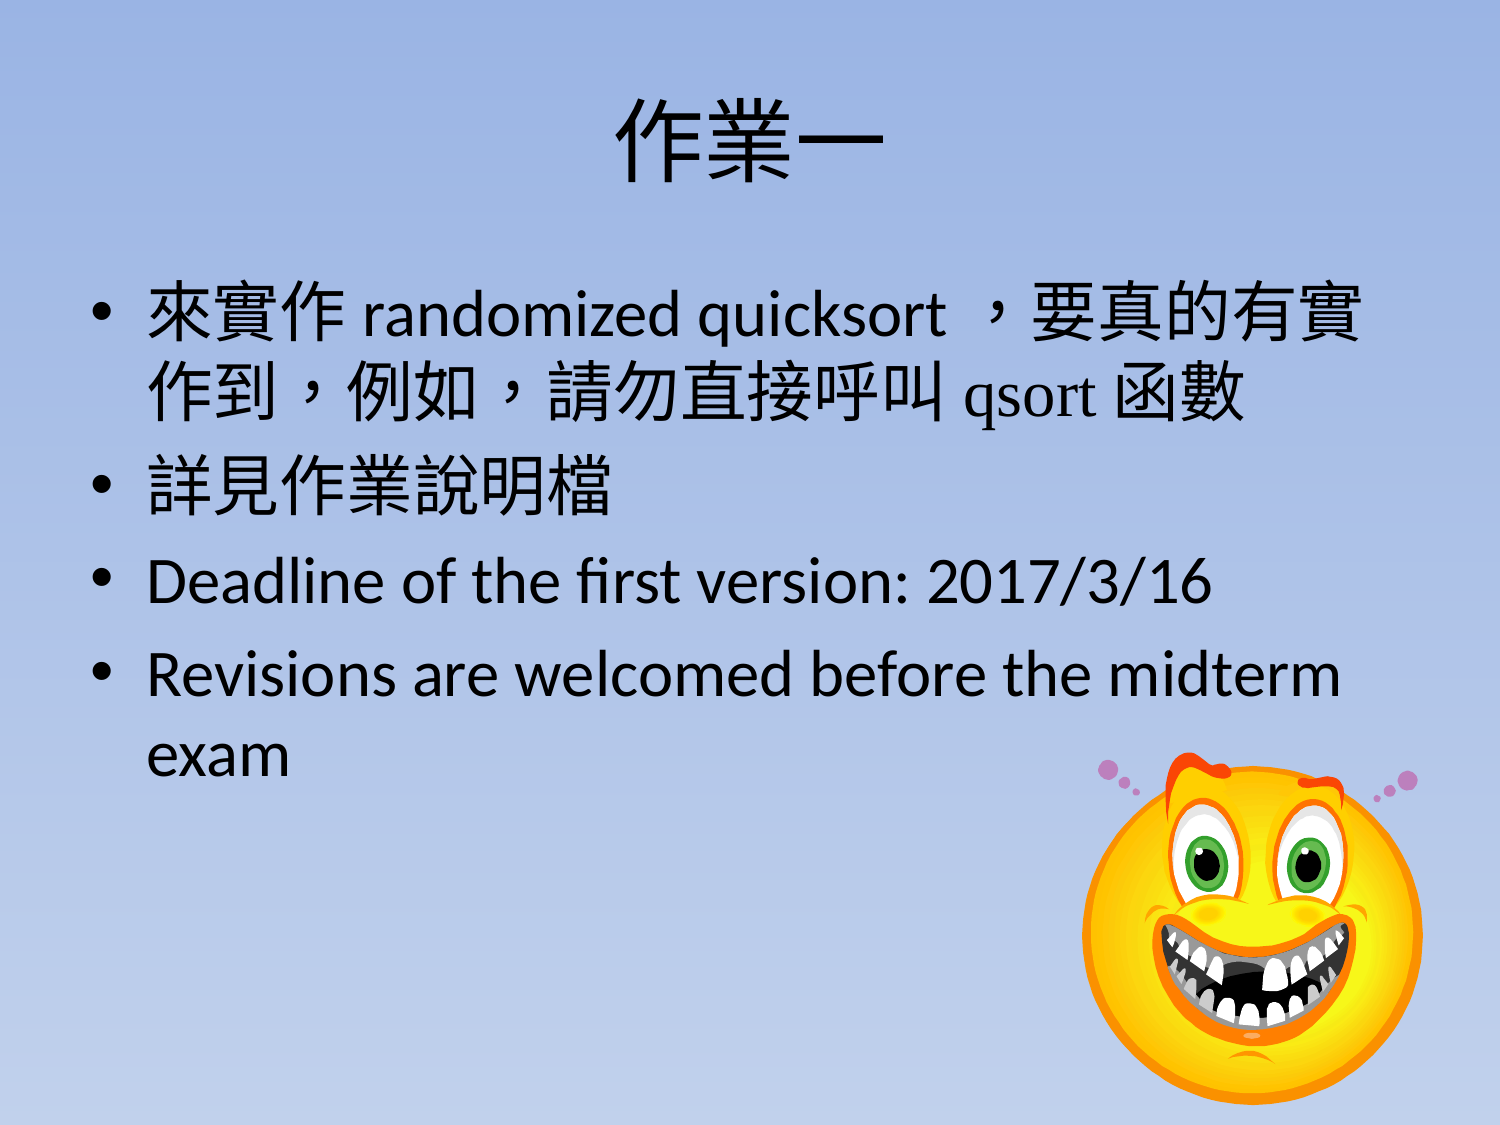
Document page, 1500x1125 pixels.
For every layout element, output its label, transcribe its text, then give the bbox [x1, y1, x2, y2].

list 來實作randomized quicksort，要真的有實作到，例如，請勿直接呼叫qsort函數 詳見作業說明檔 Deadline of the first version: 2017/3/16 Revisions are welcomed before the midterm exam [74, 262, 1426, 1006]
title 作業一 [74, 44, 1426, 233]
picture [1080, 751, 1425, 1107]
